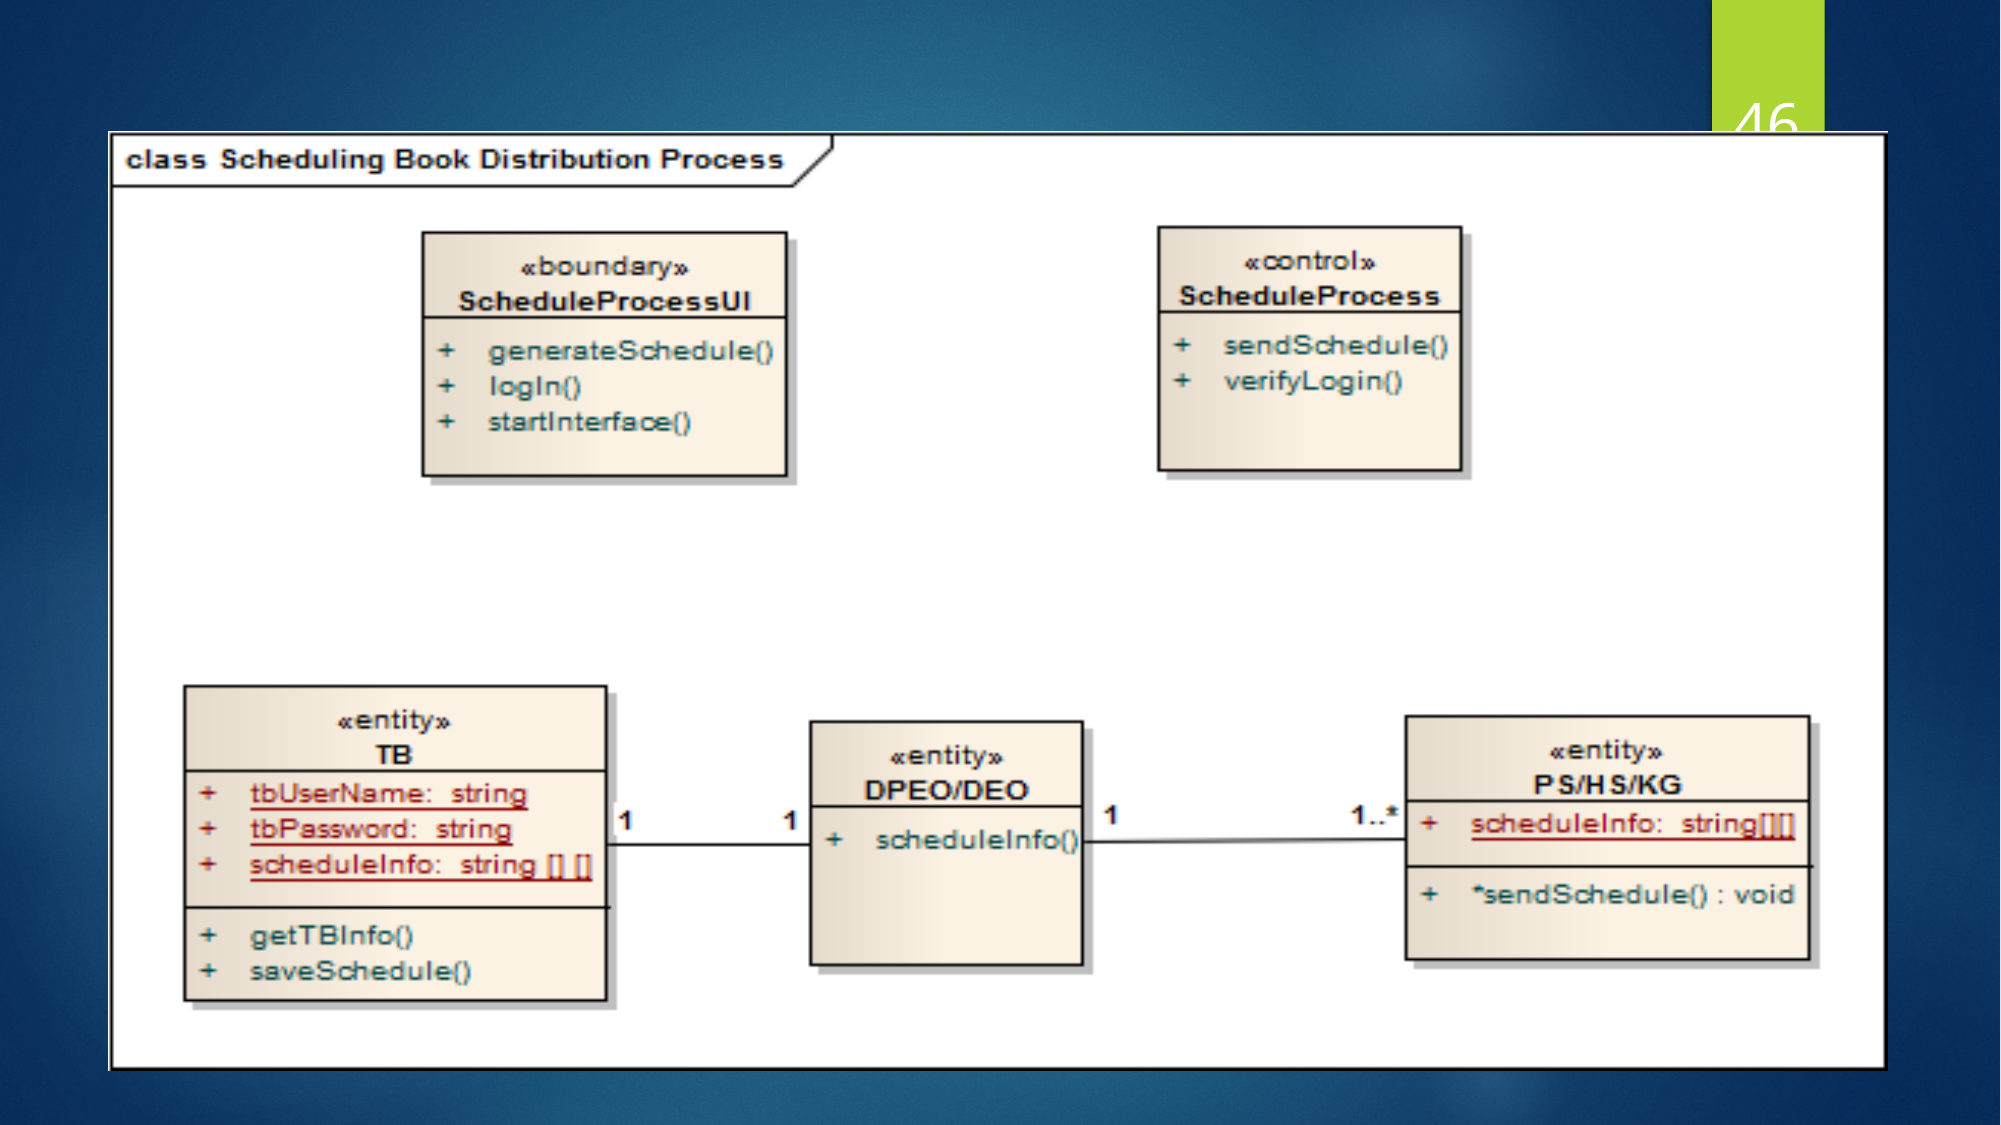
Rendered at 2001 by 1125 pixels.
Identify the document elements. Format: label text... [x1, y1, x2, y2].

slide_number 46 [1698, 48, 1836, 129]
picture [0, 0, 1889, 1125]
